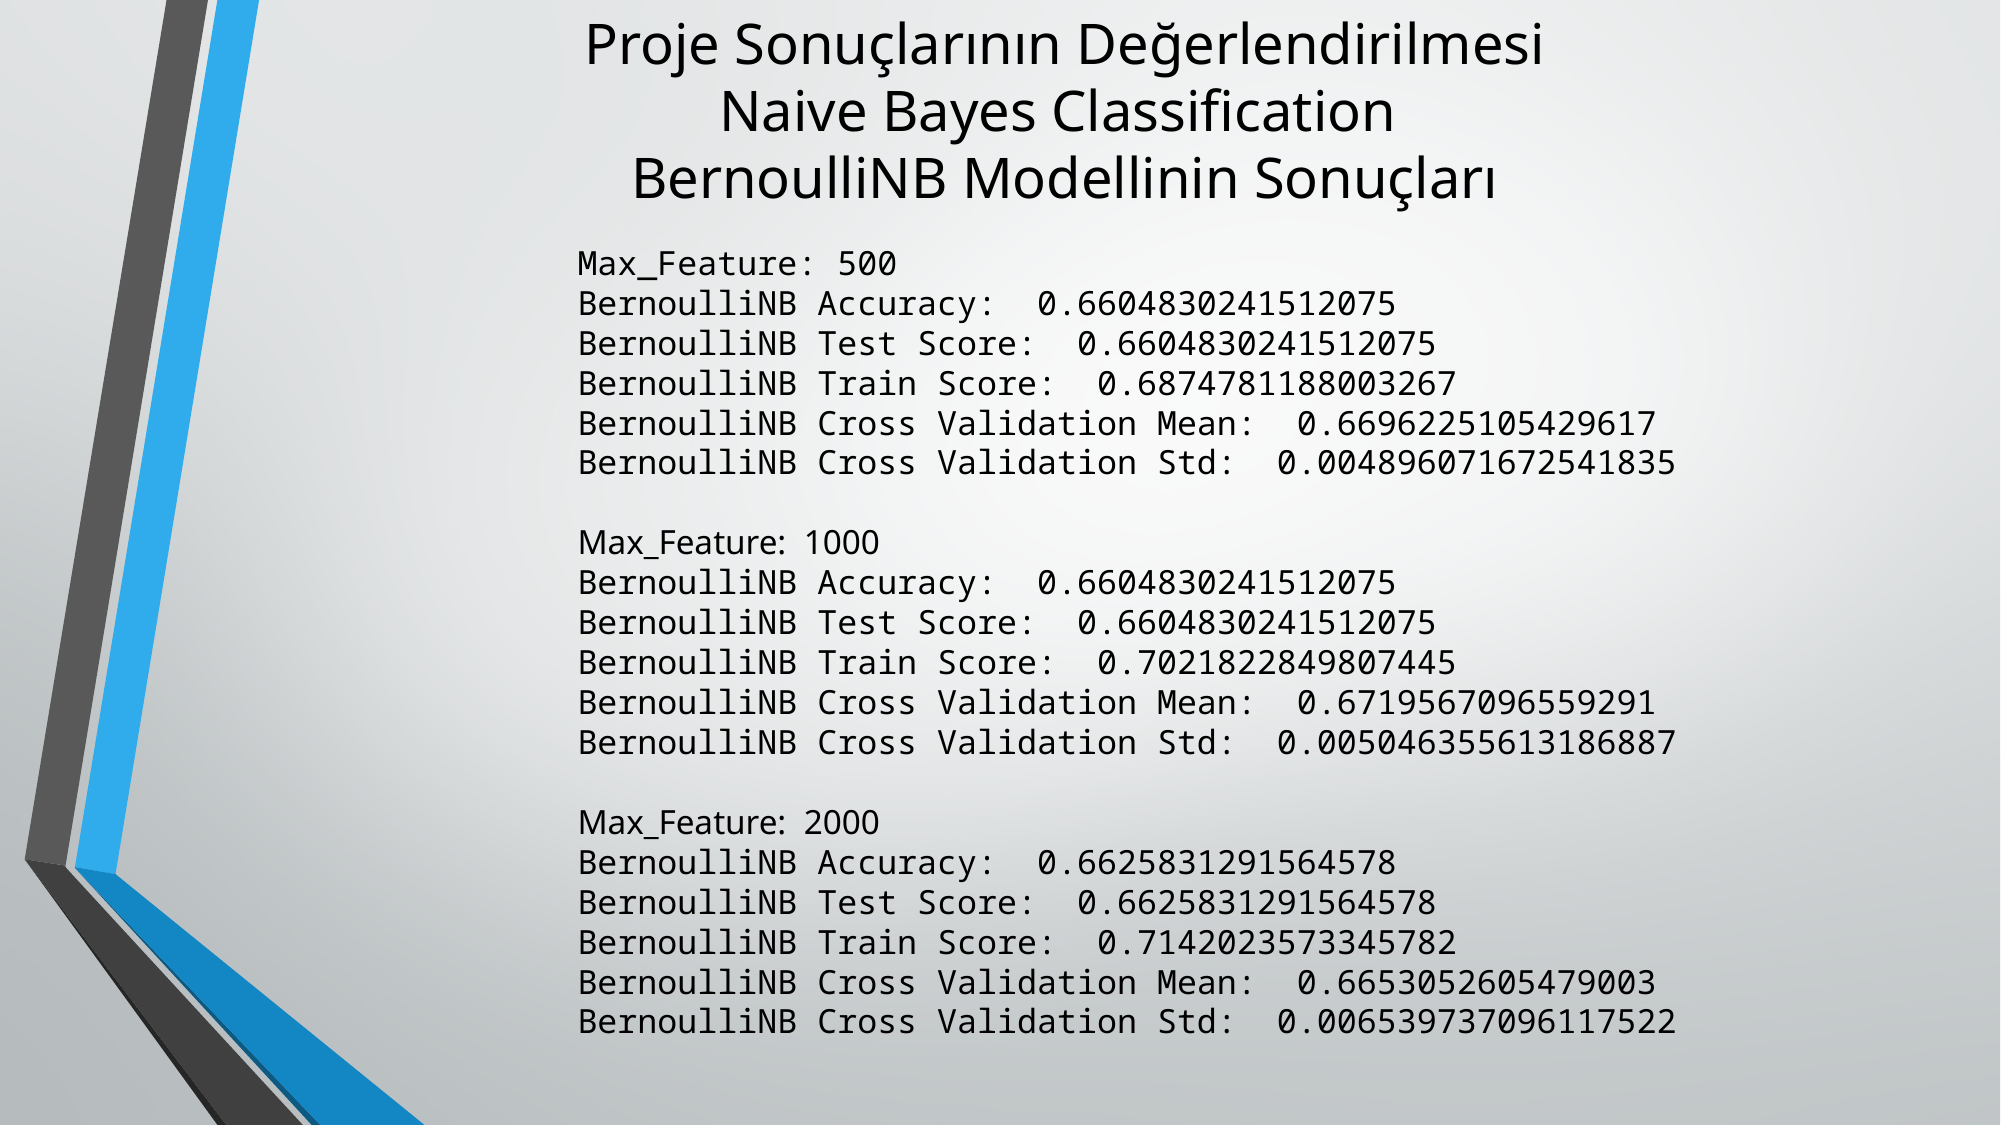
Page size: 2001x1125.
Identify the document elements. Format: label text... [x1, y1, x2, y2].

title Proje Sonuçlarının Değerlendirilmesi Naive Bayes Classification BernoulliNB Modellinin Sonuçları [243, 0, 1887, 219]
text_box Max_Feature: 500 BernoulliNB Accuracy: 0.6604830241512075 BernoulliNB Test Score: 0.6604830241512075 BernoulliNB Train Score: 0.6874781188003267 BernoulliNB Cross Validation Mean: 0.6696225105429617 BernoulliNB Cross Validation Std: 0.004896071672541835 Max_Feature: 1000 BernoulliNB Accuracy: 0.6604830241512075 BernoulliNB Test Score: 0.6604830241512075 BernoulliNB Train Score: 0.7021822849807445 BernoulliNB Cross Validation Mean: 0.6719567096559291 BernoulliNB Cross Validation Std: 0.005046355613186887 Max_Feature: 2000 BernoulliNB Accuracy: 0.6625831291564578 BernoulliNB Test Score: 0.6625831291564578 BernoulliNB Train Score: 0.7142023573345782 BernoulliNB Cross Validation Mean: 0.6653052605479003 BernoulliNB Cross Validation Std: 0.006539737096117522 [562, 234, 1808, 1049]
